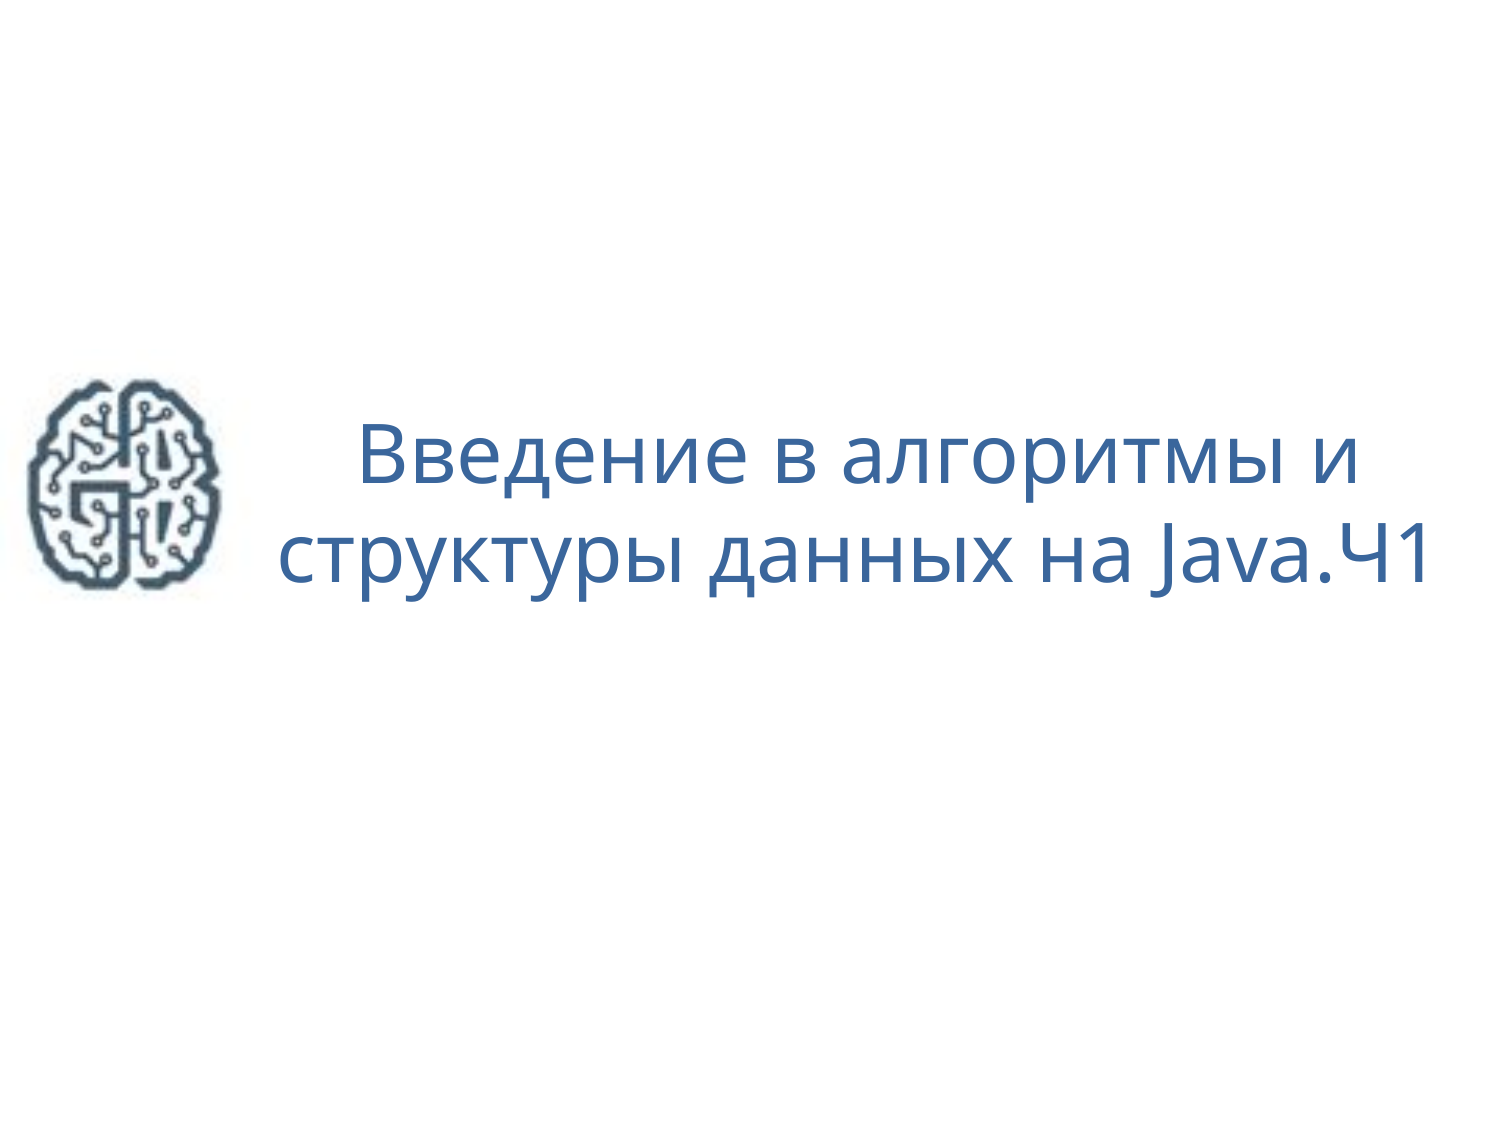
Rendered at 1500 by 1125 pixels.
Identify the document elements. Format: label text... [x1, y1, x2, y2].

title Введение в алгоритмы и структуры данных на Java.Ч1 [218, 355, 1500, 646]
picture [0, 349, 254, 630]
